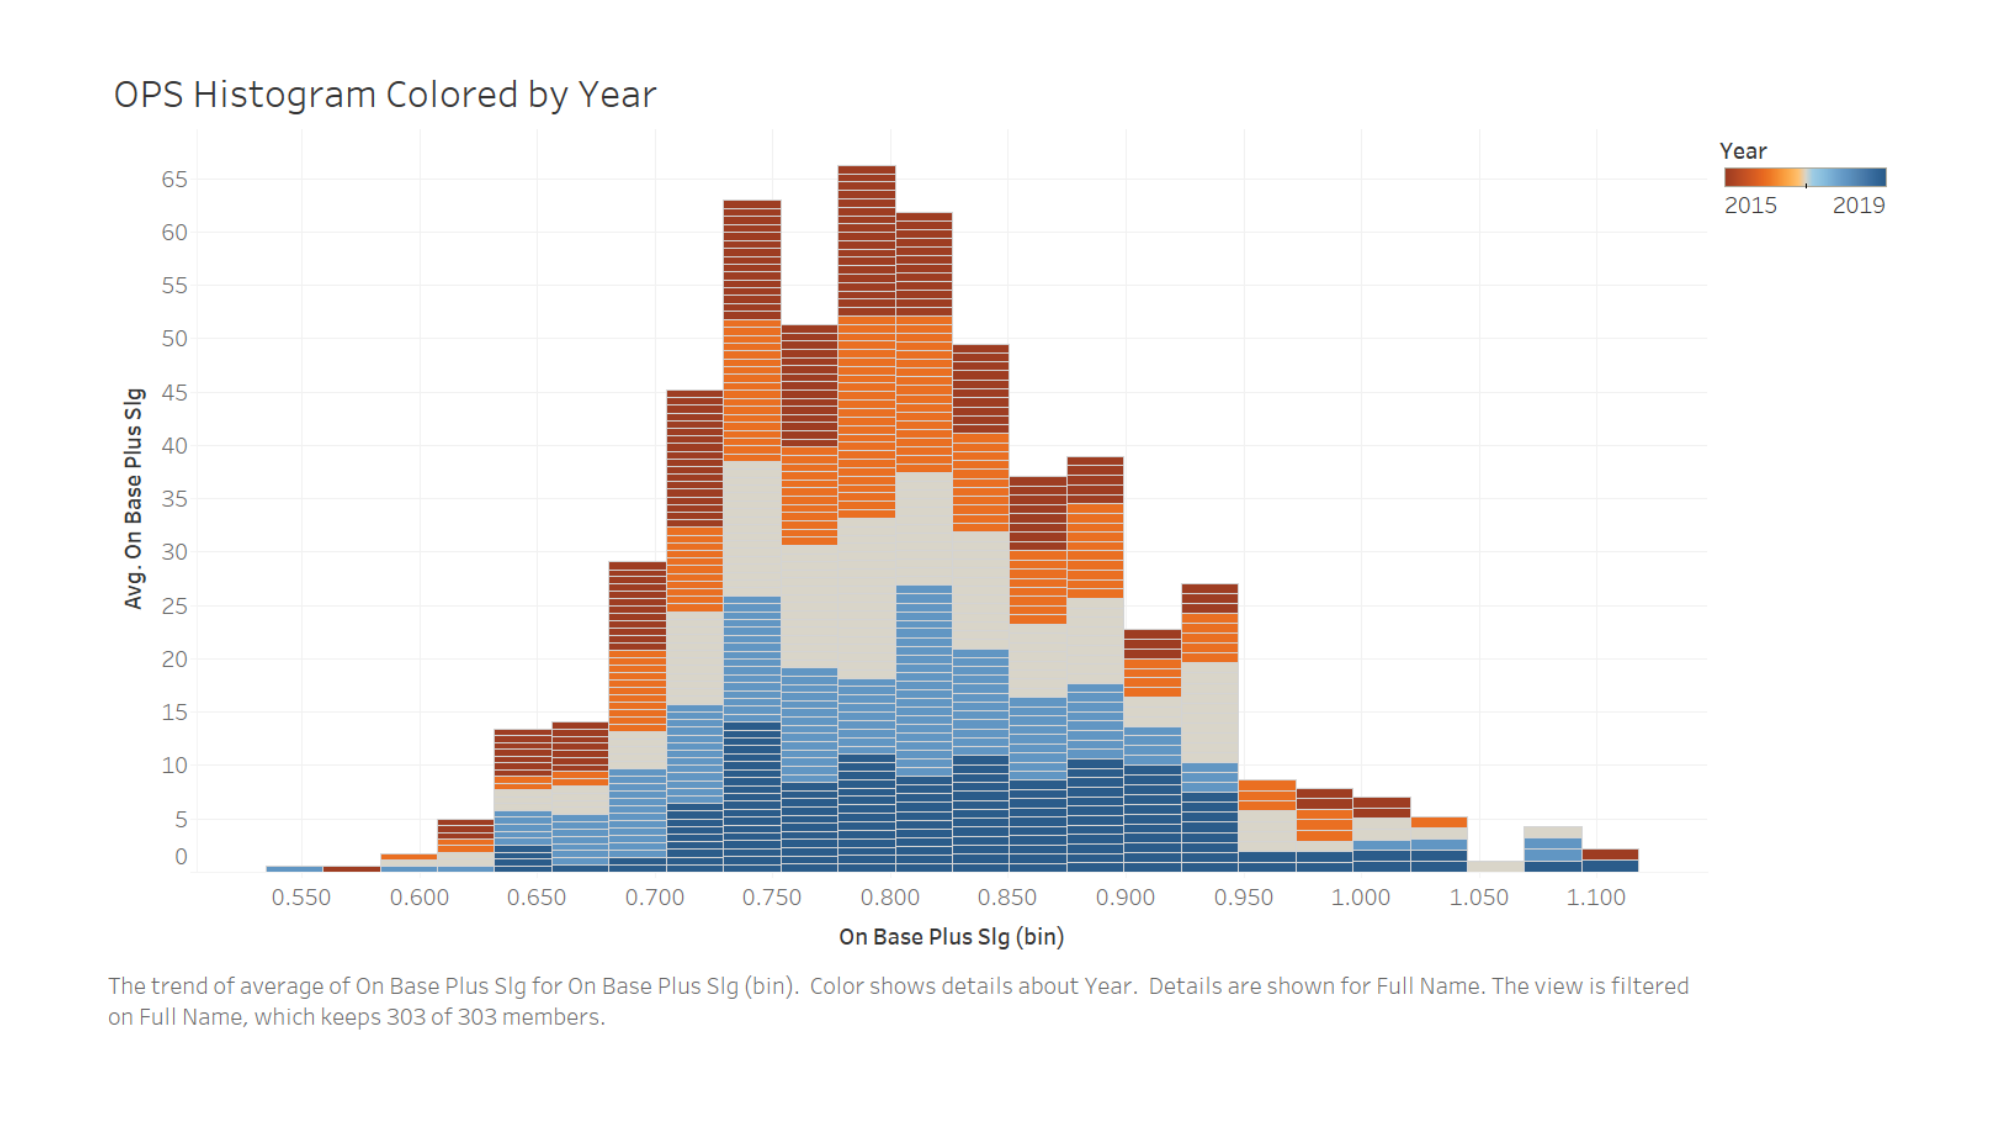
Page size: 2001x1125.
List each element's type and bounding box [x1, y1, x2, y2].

picture [107, 59, 1892, 1031]
